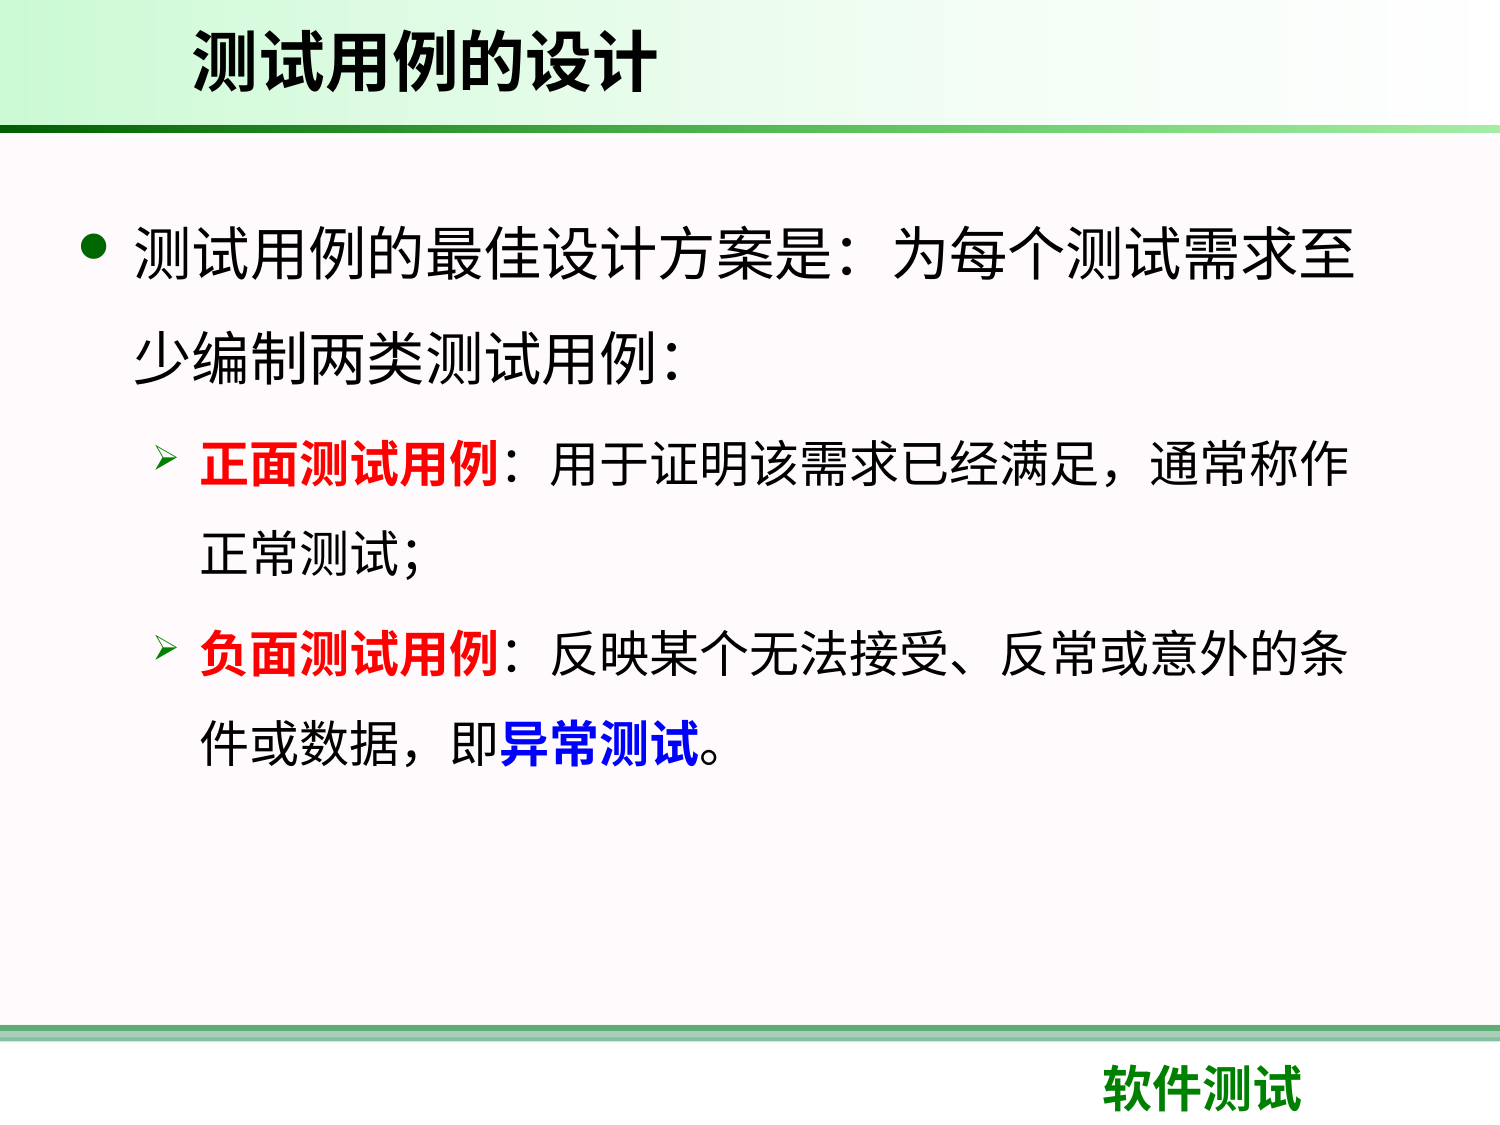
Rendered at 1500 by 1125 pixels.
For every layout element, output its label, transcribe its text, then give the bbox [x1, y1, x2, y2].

list 测试用例的最佳设计方案是：为每个测试需求至少编制两类测试用例： 正面测试用例：用于证明该需求已经满足，通常称作正常测试； 负面测试用例：反映某个无法接受、反常或意外的条件或数据，即异常测试。 [62, 174, 1406, 626]
text_box 测试用例的设计 [177, 12, 1223, 119]
